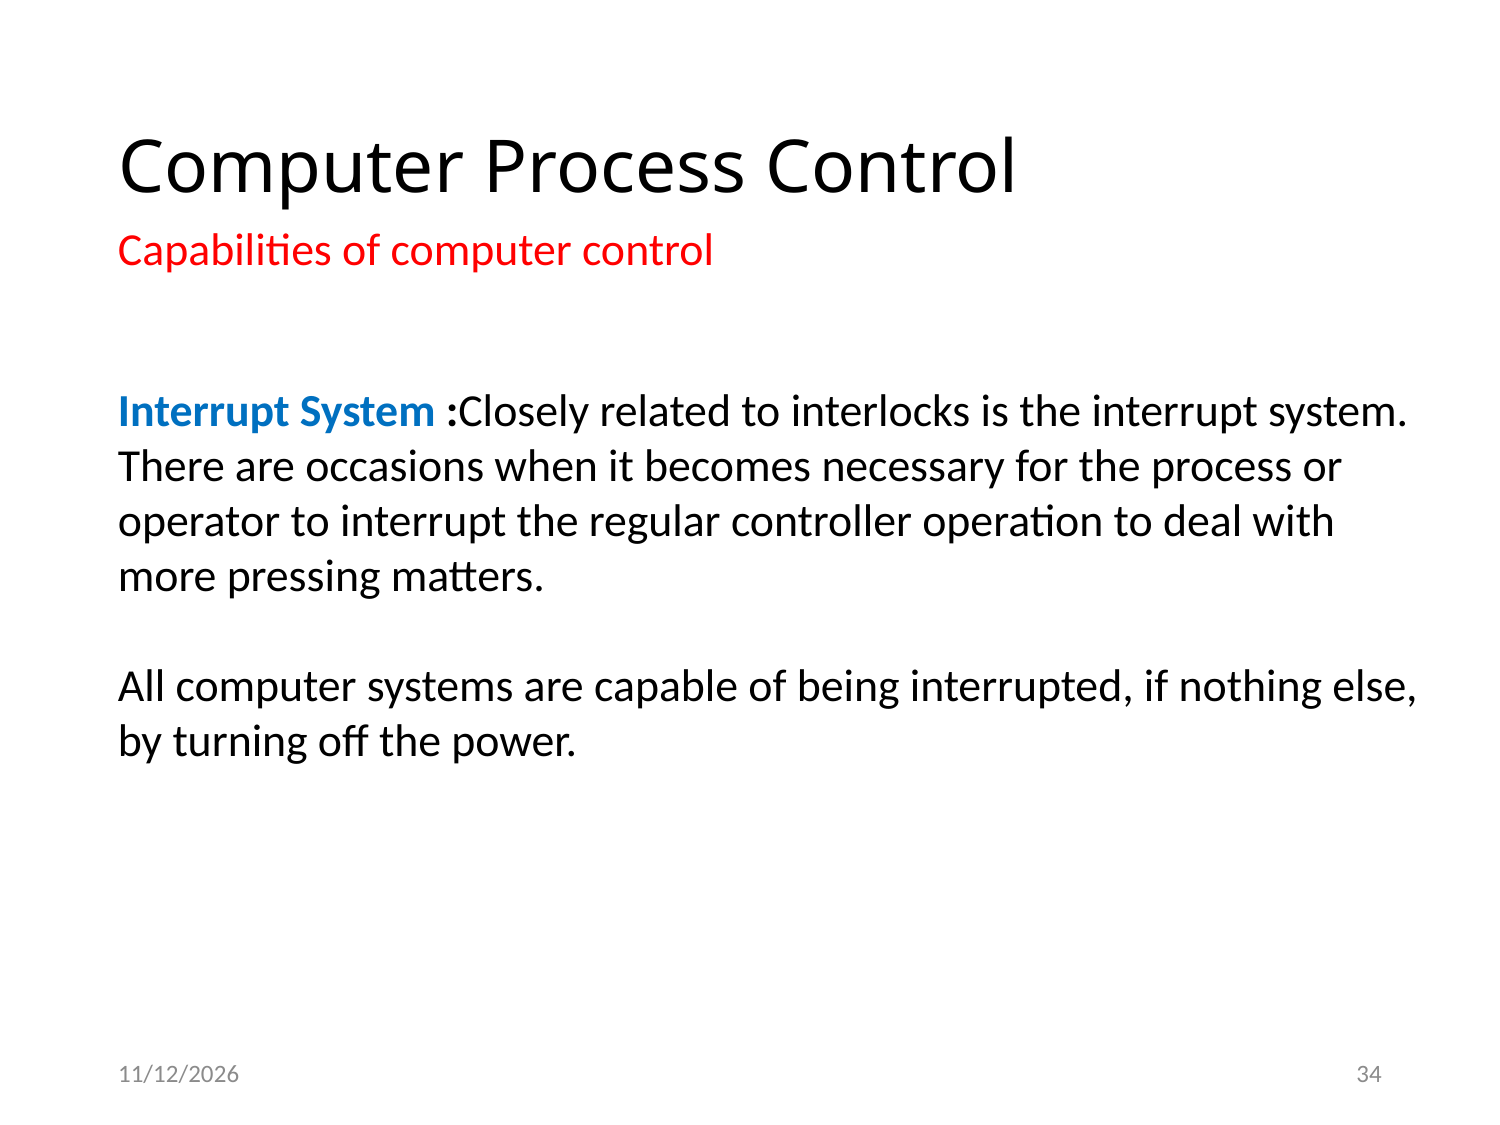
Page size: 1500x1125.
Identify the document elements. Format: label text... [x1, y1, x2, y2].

text_box Capabilities of computer control [103, 212, 1382, 282]
slide_number 34 [1059, 1042, 1397, 1103]
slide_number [103, 1042, 441, 1103]
title Computer Process Control [103, 59, 1397, 278]
text_box Interrupt System :Closely related to interlocks is the interrupt system. There are occasions when it becomes necessary for the process or operator to interrupt the regular controller operation to deal with more pressing matters. All computer systems are capable of being interrupted, if nothing else, by turning off the power. [103, 373, 1446, 774]
